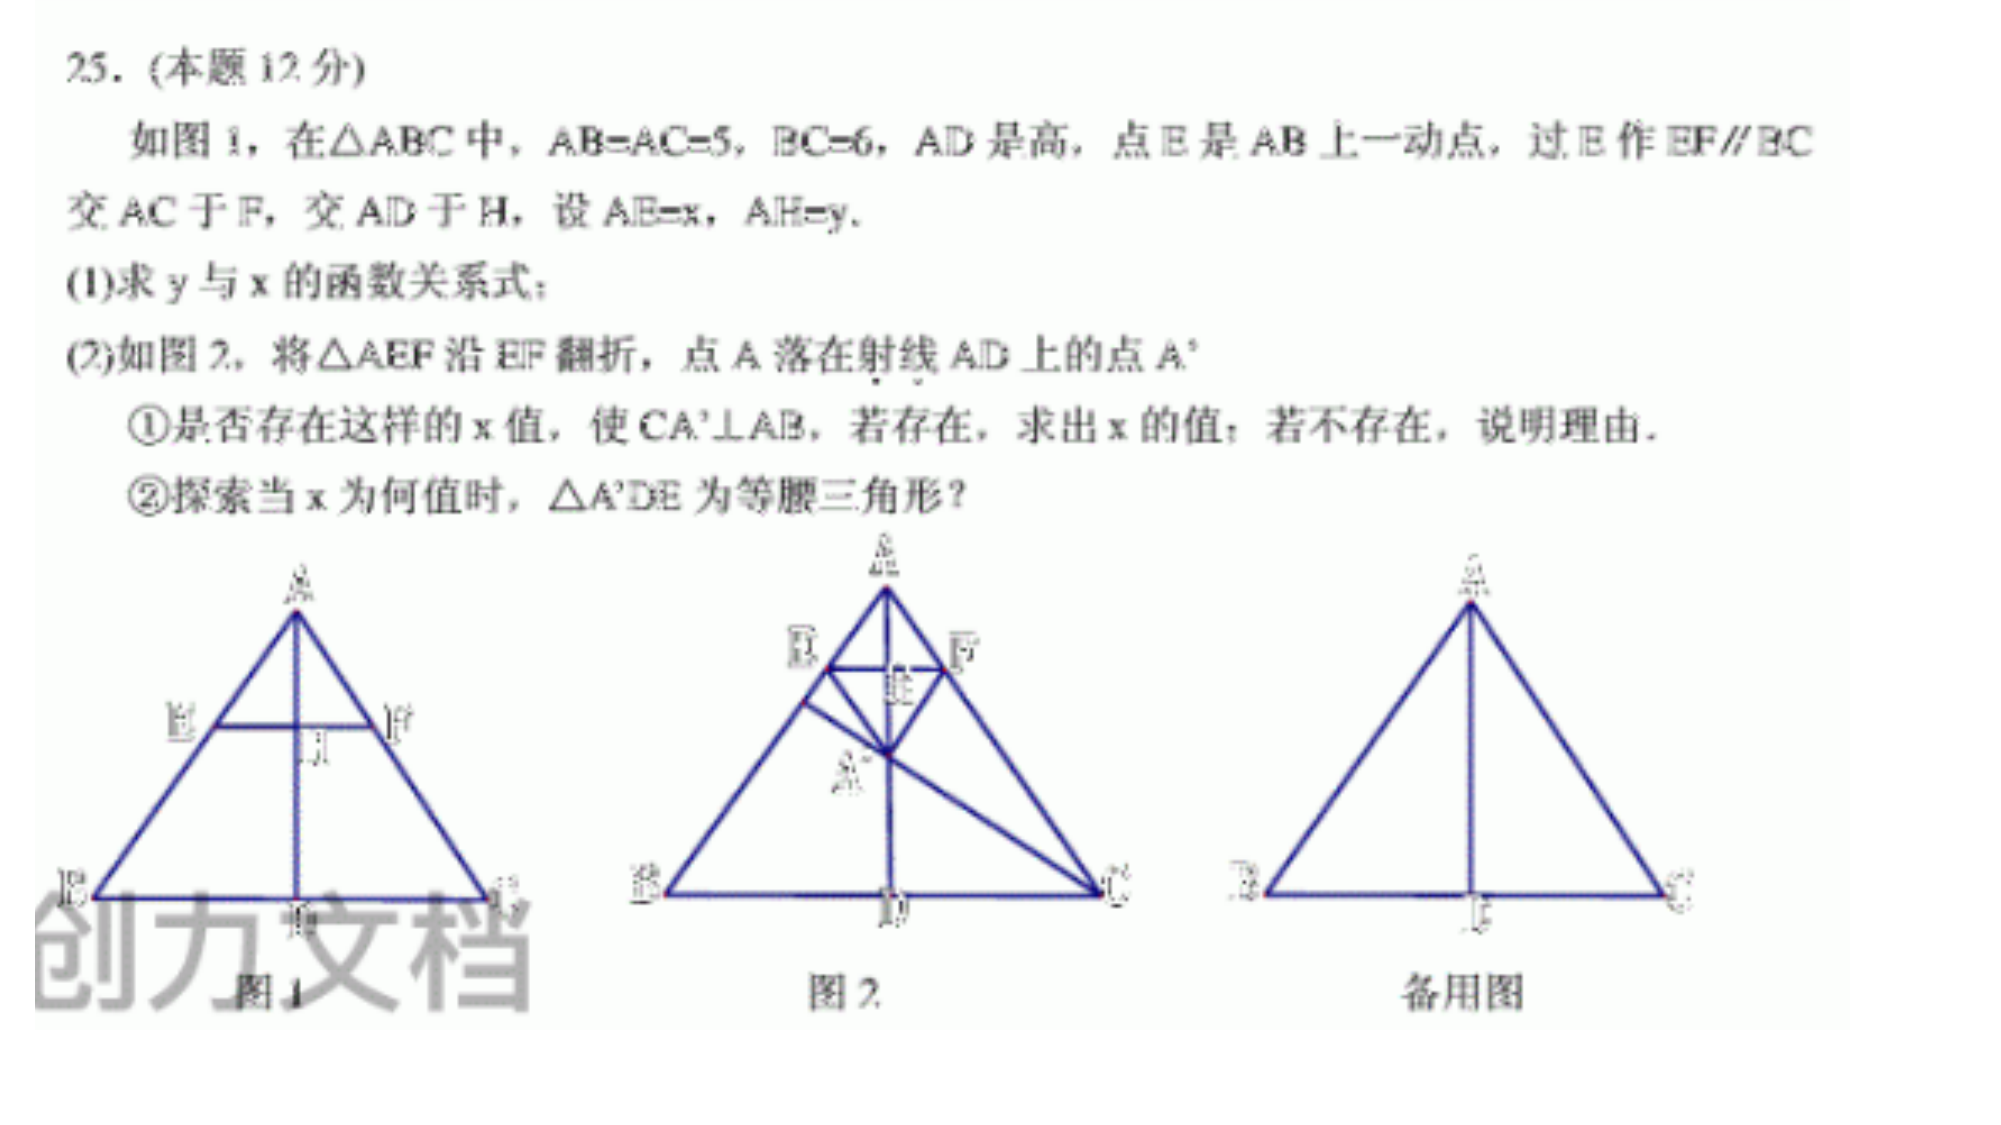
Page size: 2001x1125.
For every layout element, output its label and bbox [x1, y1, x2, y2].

picture [35, 0, 1850, 1030]
